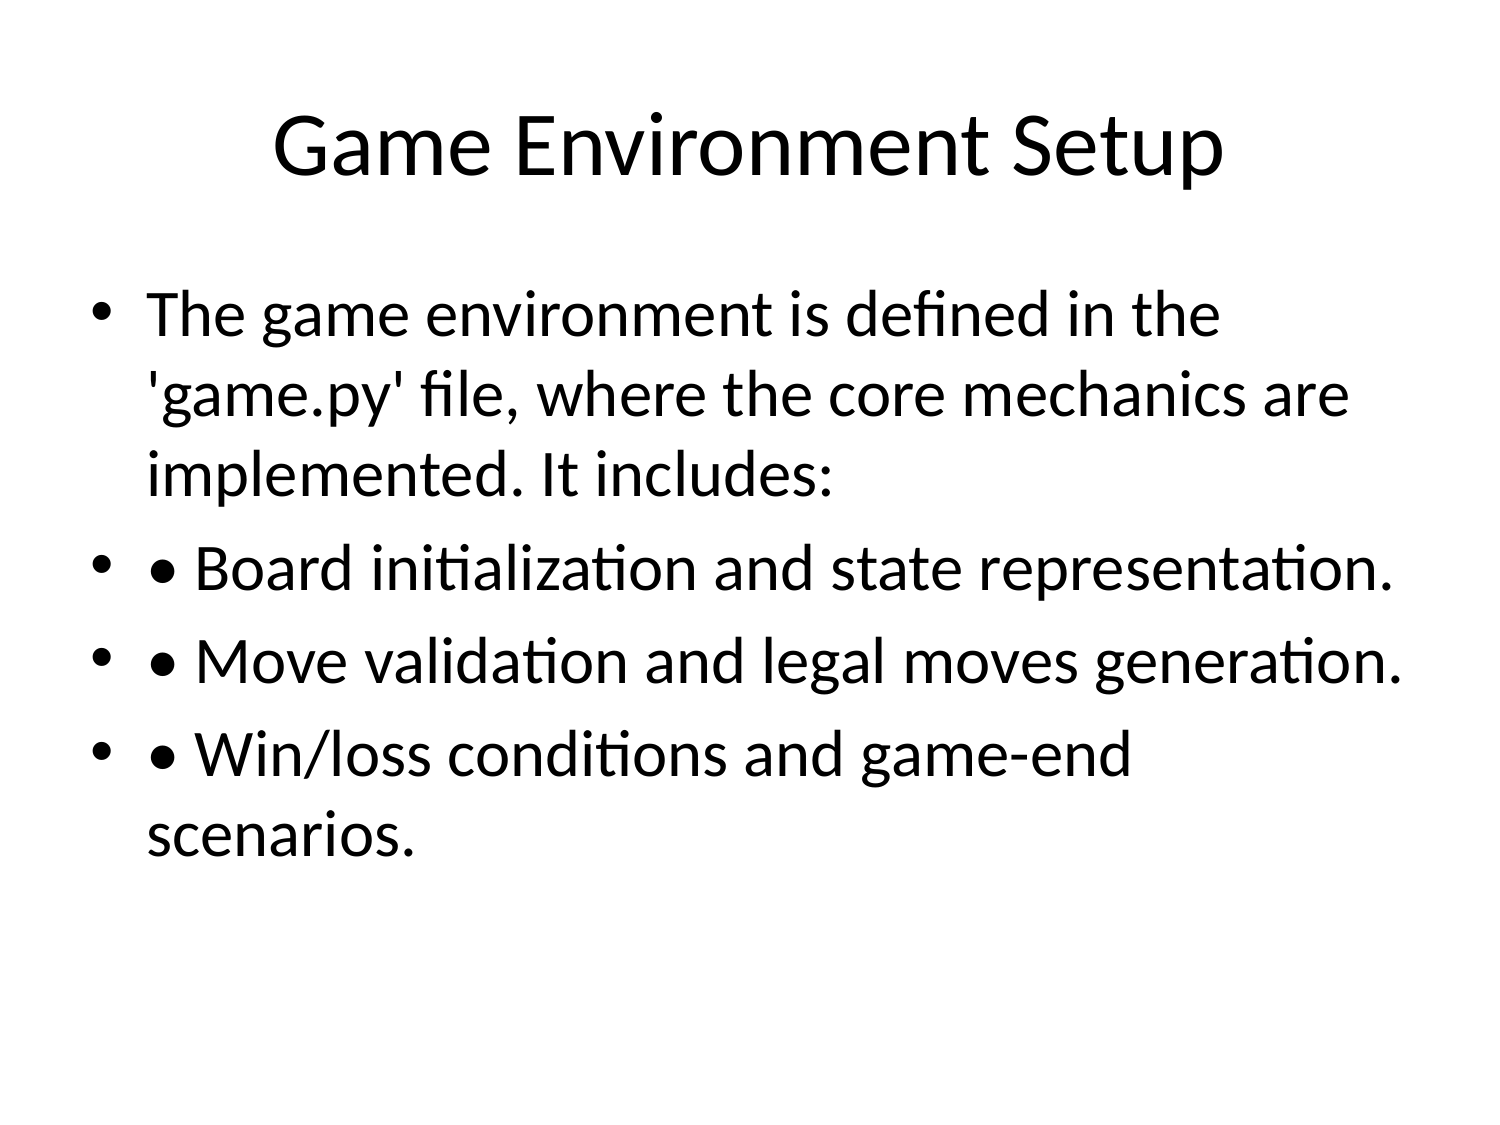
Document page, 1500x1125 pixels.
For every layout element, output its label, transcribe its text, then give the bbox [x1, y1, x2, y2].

list The game environment is defined in the 'game.py' file, where the core mechanics are implemented. It includes: • Board initialization and state representation. • Move validation and legal moves generation. • Win/loss conditions and game-end scenarios. [75, 262, 1425, 1005]
title Game Environment Setup [75, 45, 1425, 233]
